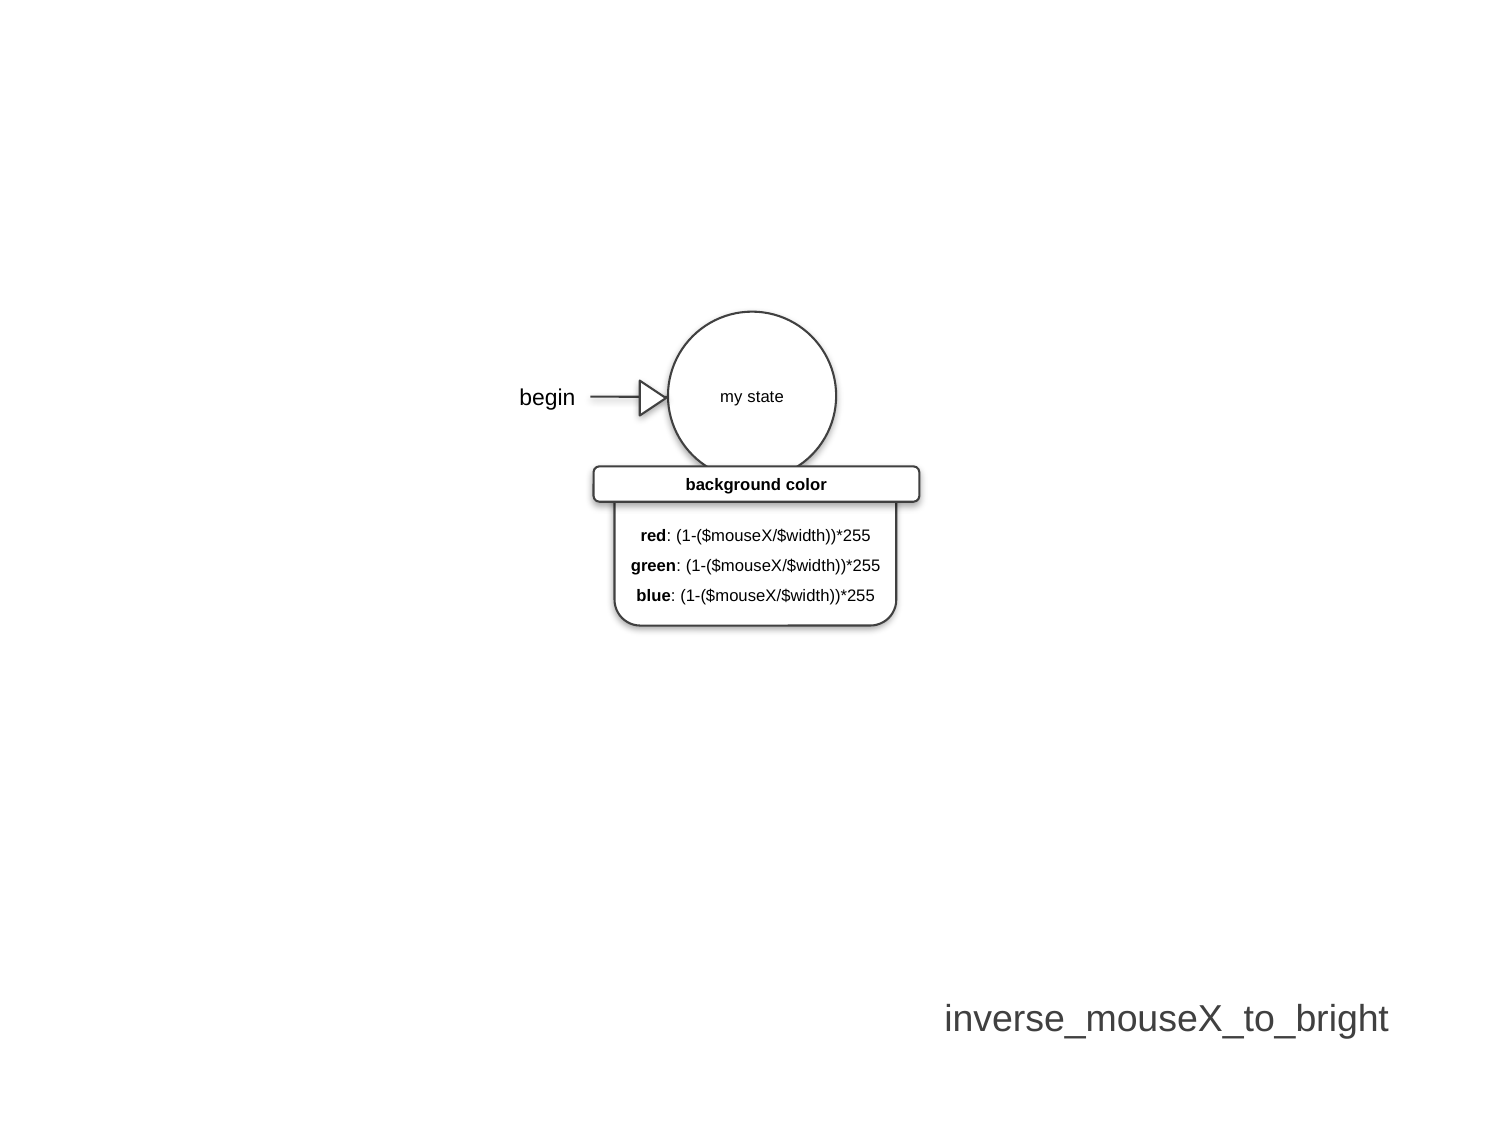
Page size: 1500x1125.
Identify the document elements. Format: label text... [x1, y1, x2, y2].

text_box inverse_mouseX_to_bright [801, 963, 1404, 1046]
text_box [616, 612, 894, 627]
text_box red: (1-($mouseX/$width))*255 green: (1-($mouseX/$width))*255 blue: (1-($mouseX/$width))*255 [615, 507, 896, 612]
text_box my state [669, 310, 837, 464]
text_box background color [592, 465, 921, 503]
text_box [503, 375, 669, 419]
